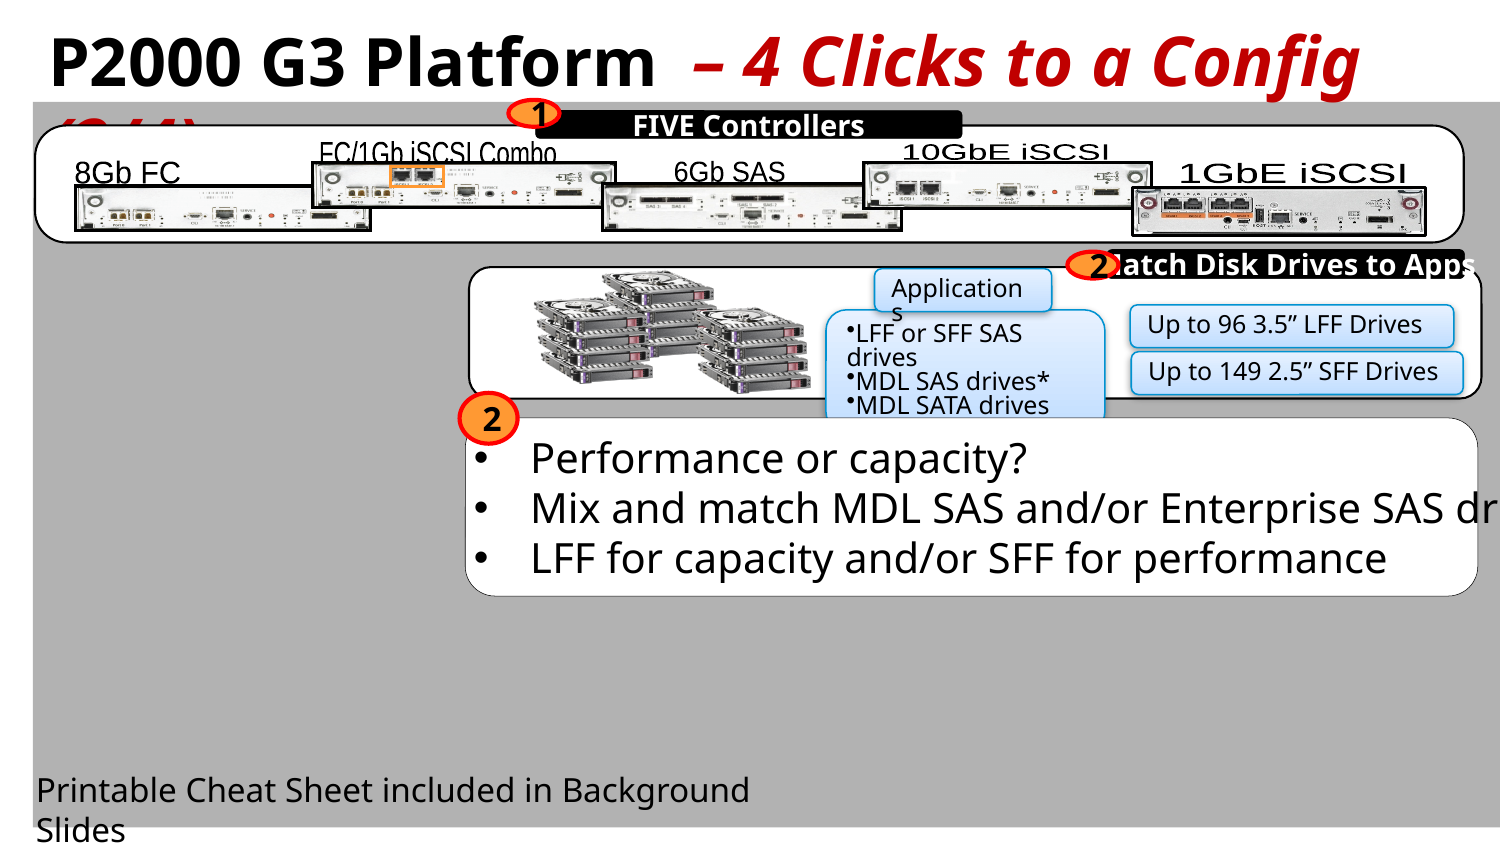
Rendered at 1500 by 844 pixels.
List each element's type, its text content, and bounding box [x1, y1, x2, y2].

text_box Match Disk Drives to Apps [1109, 251, 1465, 262]
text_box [34, 125, 1464, 243]
text_box [32, 101, 1500, 828]
text_box Printable Cheat Sheet included in Background Slides [21, 761, 836, 844]
text_box 2 [457, 402, 520, 446]
text_box 2 [1065, 251, 1120, 262]
text_box FIVE Controllers [557, 110, 963, 123]
text_box 1 [506, 97, 562, 123]
text_box Performance or capacity? Mix and match MDL SAS and/or Enterprise SAS drives LFF for capacity and/or SFF for performance [465, 417, 1478, 597]
text_box P2000 G3 Platform – 4 Clicks to a Config (2/4) [33, 9, 1467, 125]
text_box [468, 263, 1482, 408]
